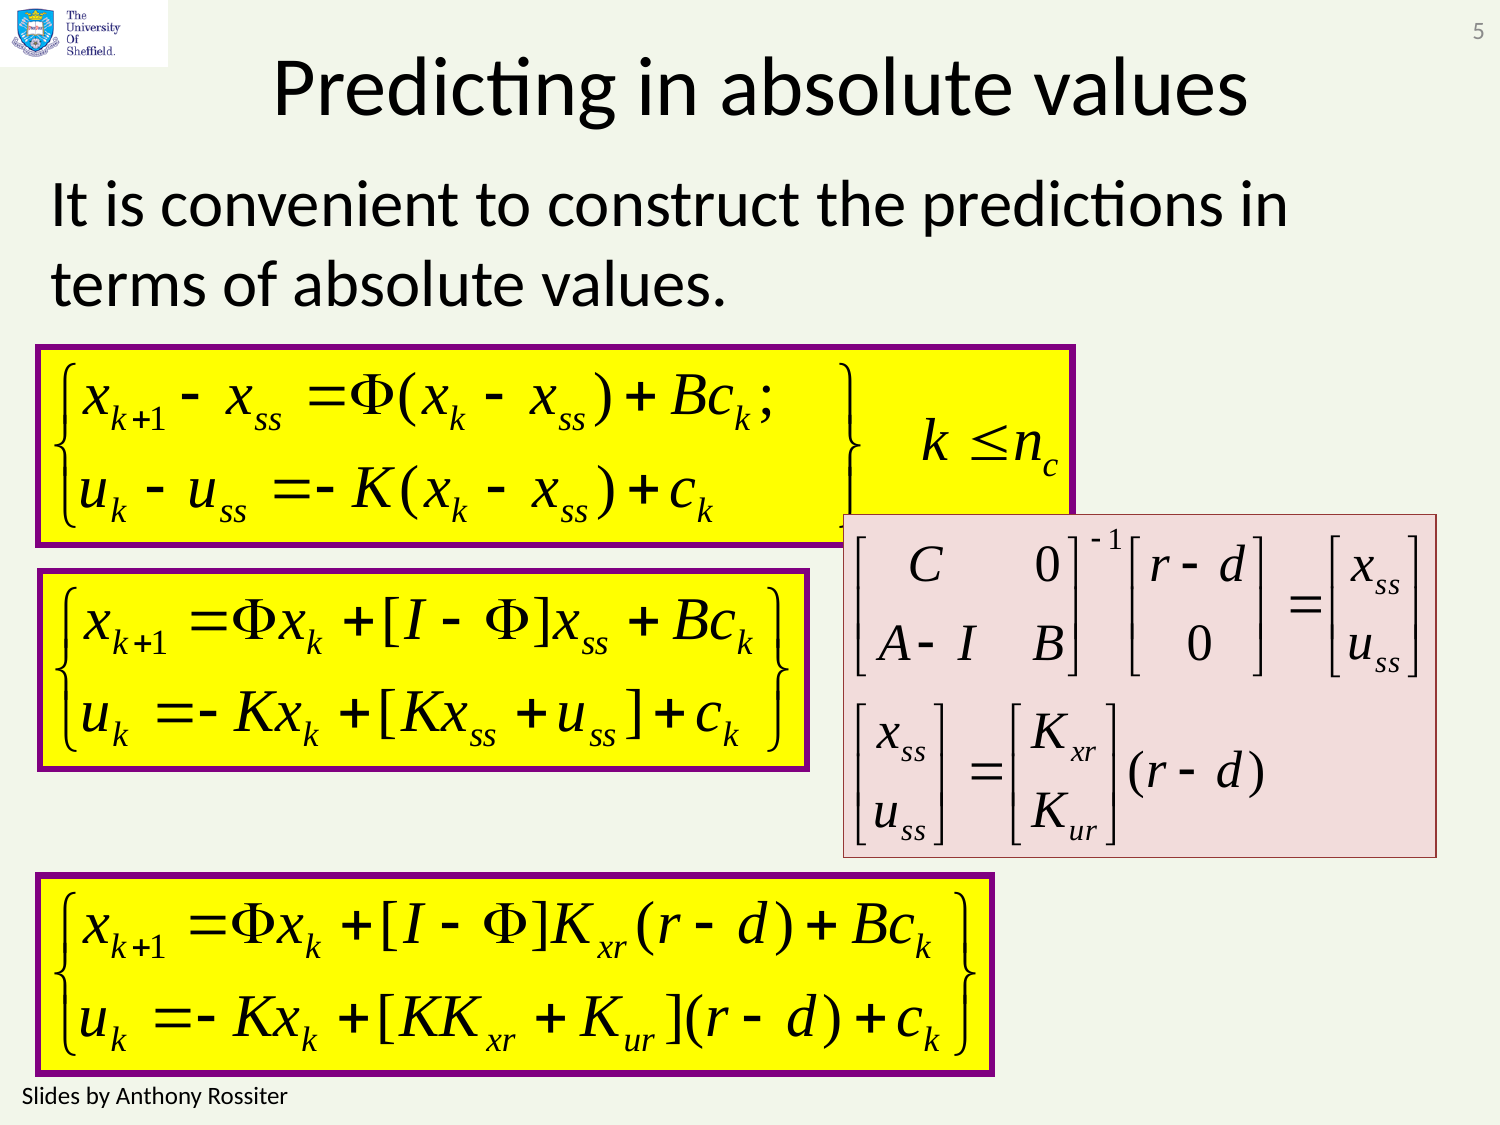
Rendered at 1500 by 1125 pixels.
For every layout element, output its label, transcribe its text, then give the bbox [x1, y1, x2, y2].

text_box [844, 514, 1436, 857]
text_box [42, 573, 804, 767]
slide_number 5 [1335, 0, 1500, 60]
footer Slides by Anthony Rossiter [0, 1065, 317, 1125]
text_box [40, 349, 1070, 542]
list It is convenient to construct the predictions in terms of absolute values. [35, 152, 1465, 339]
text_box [41, 878, 989, 1071]
title Predicting in absolute values [105, 23, 1418, 141]
picture [0, 0, 168, 67]
